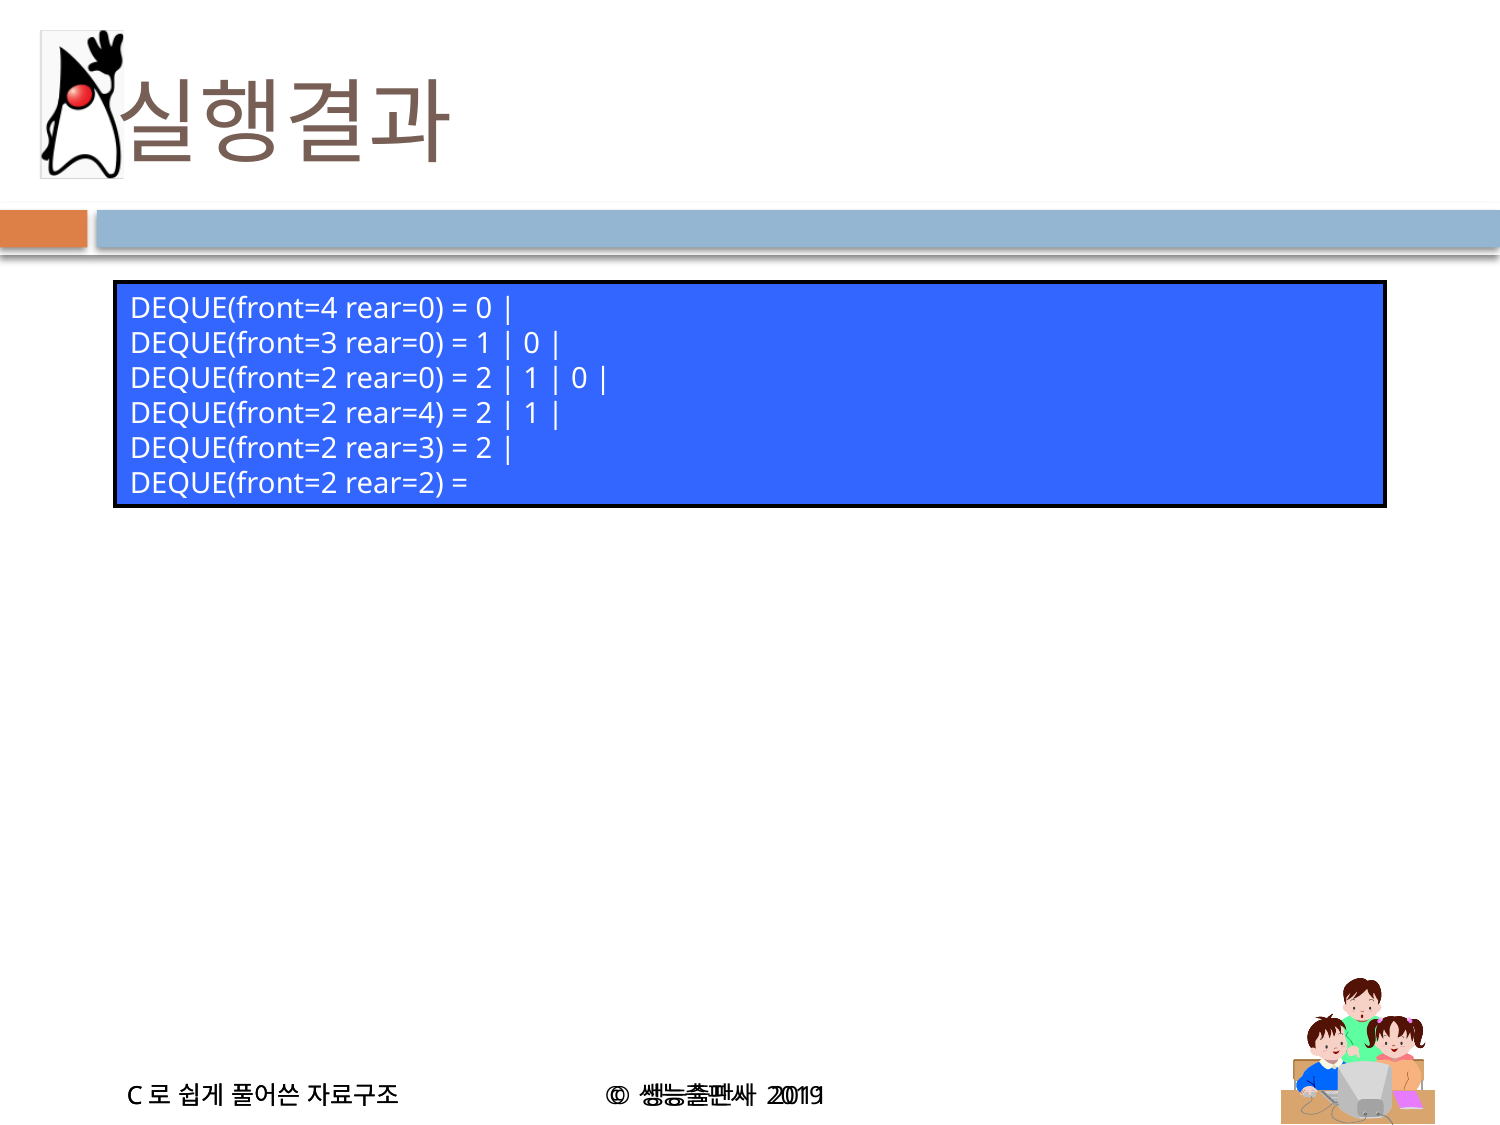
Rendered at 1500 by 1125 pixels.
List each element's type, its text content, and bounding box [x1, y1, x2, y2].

text_box DEQUE(front=4 rear=0) = 0 | DEQUE(front=3 rear=0) = 1 | 0 | DEQUE(front=2 rear=0) = 2 | 1 | 0 | DEQUE(front=2 rear=4) = 2 | 1 | DEQUE(front=2 rear=3) = 2 | DEQUE(front=2 rear=2) = [115, 281, 1385, 507]
title 실행결과 [100, 37, 1438, 200]
picture [39, 30, 124, 179]
